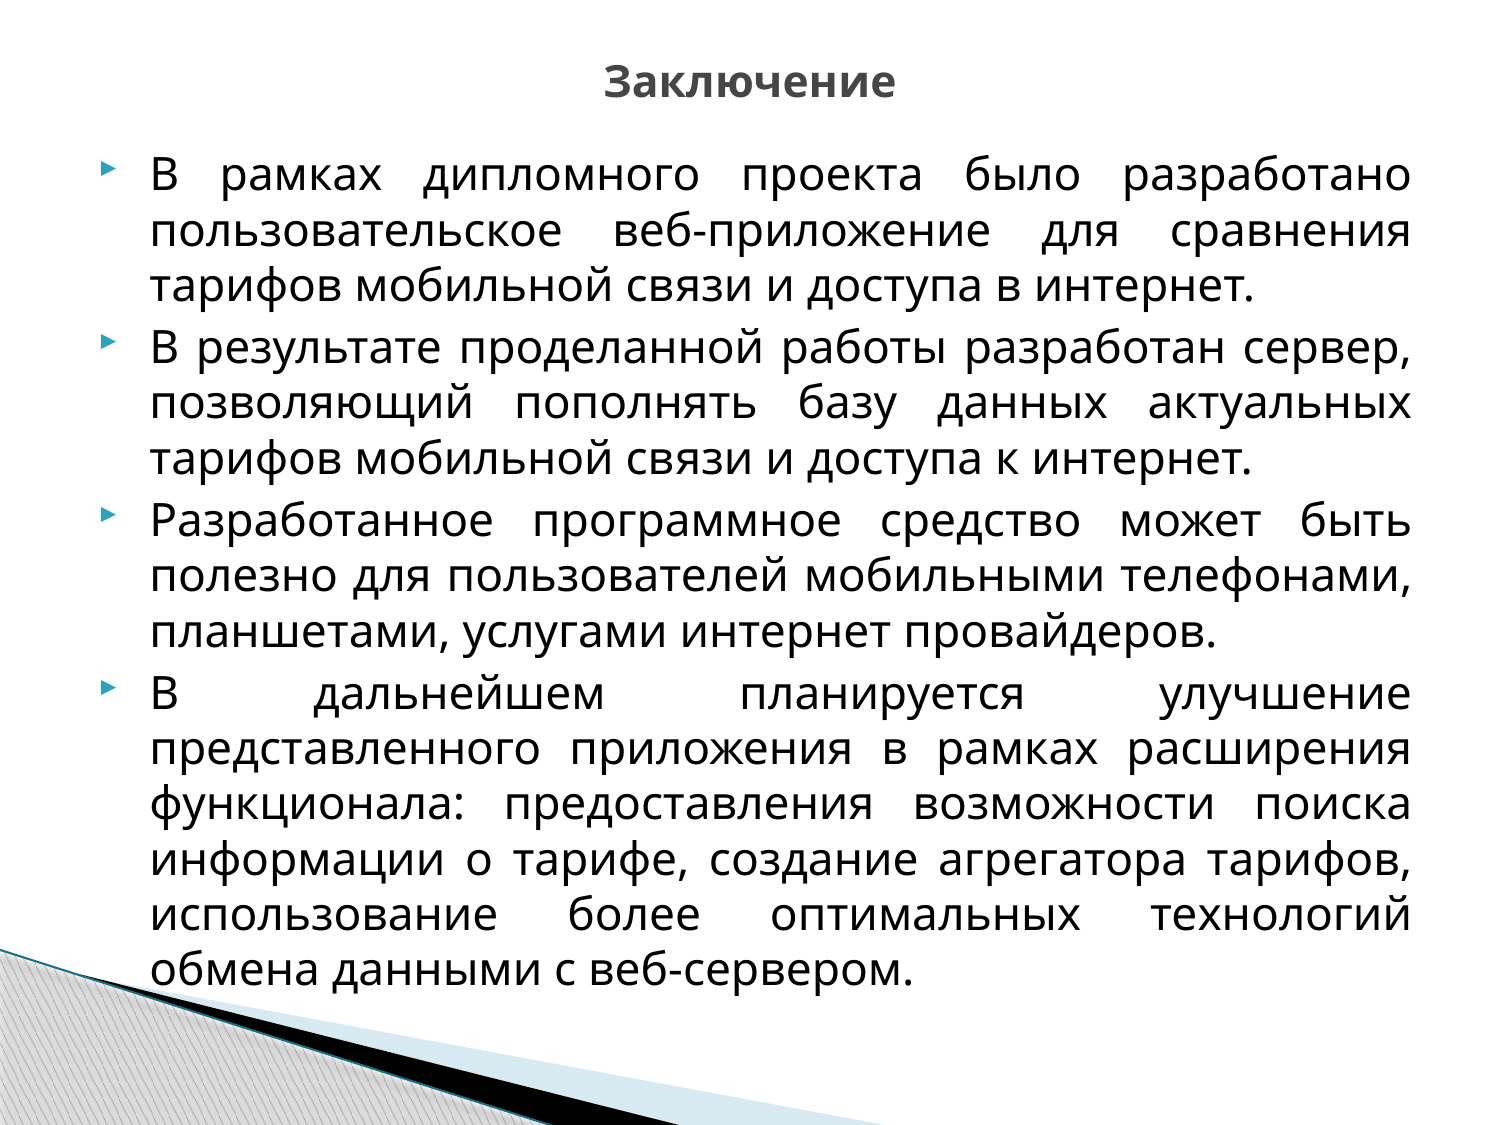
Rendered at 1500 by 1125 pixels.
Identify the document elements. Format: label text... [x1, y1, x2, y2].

title Заключение [75, 45, 1425, 114]
list В рамках дипломного проекта было разработано пользовательское веб-приложение для сравнения тарифов мобильной связи и доступа в интернет. В результате проделанной работы разработан сервер, позволяющий пополнять базу данных актуальных тарифов мобильной связи и доступа к интернет. Разработанное программное средство может быть полезно для пользователей мобильными телефонами, планшетами, услугами интернет провайдеров. В дальнейшем планируется улучшение представленного приложения в рамках расширения функционала: предоставления возможности поиска информации о тарифе, создание агрегатора тарифов, использование более оптимальных технологий обмена данными с веб-сервером. [76, 137, 1427, 1047]
